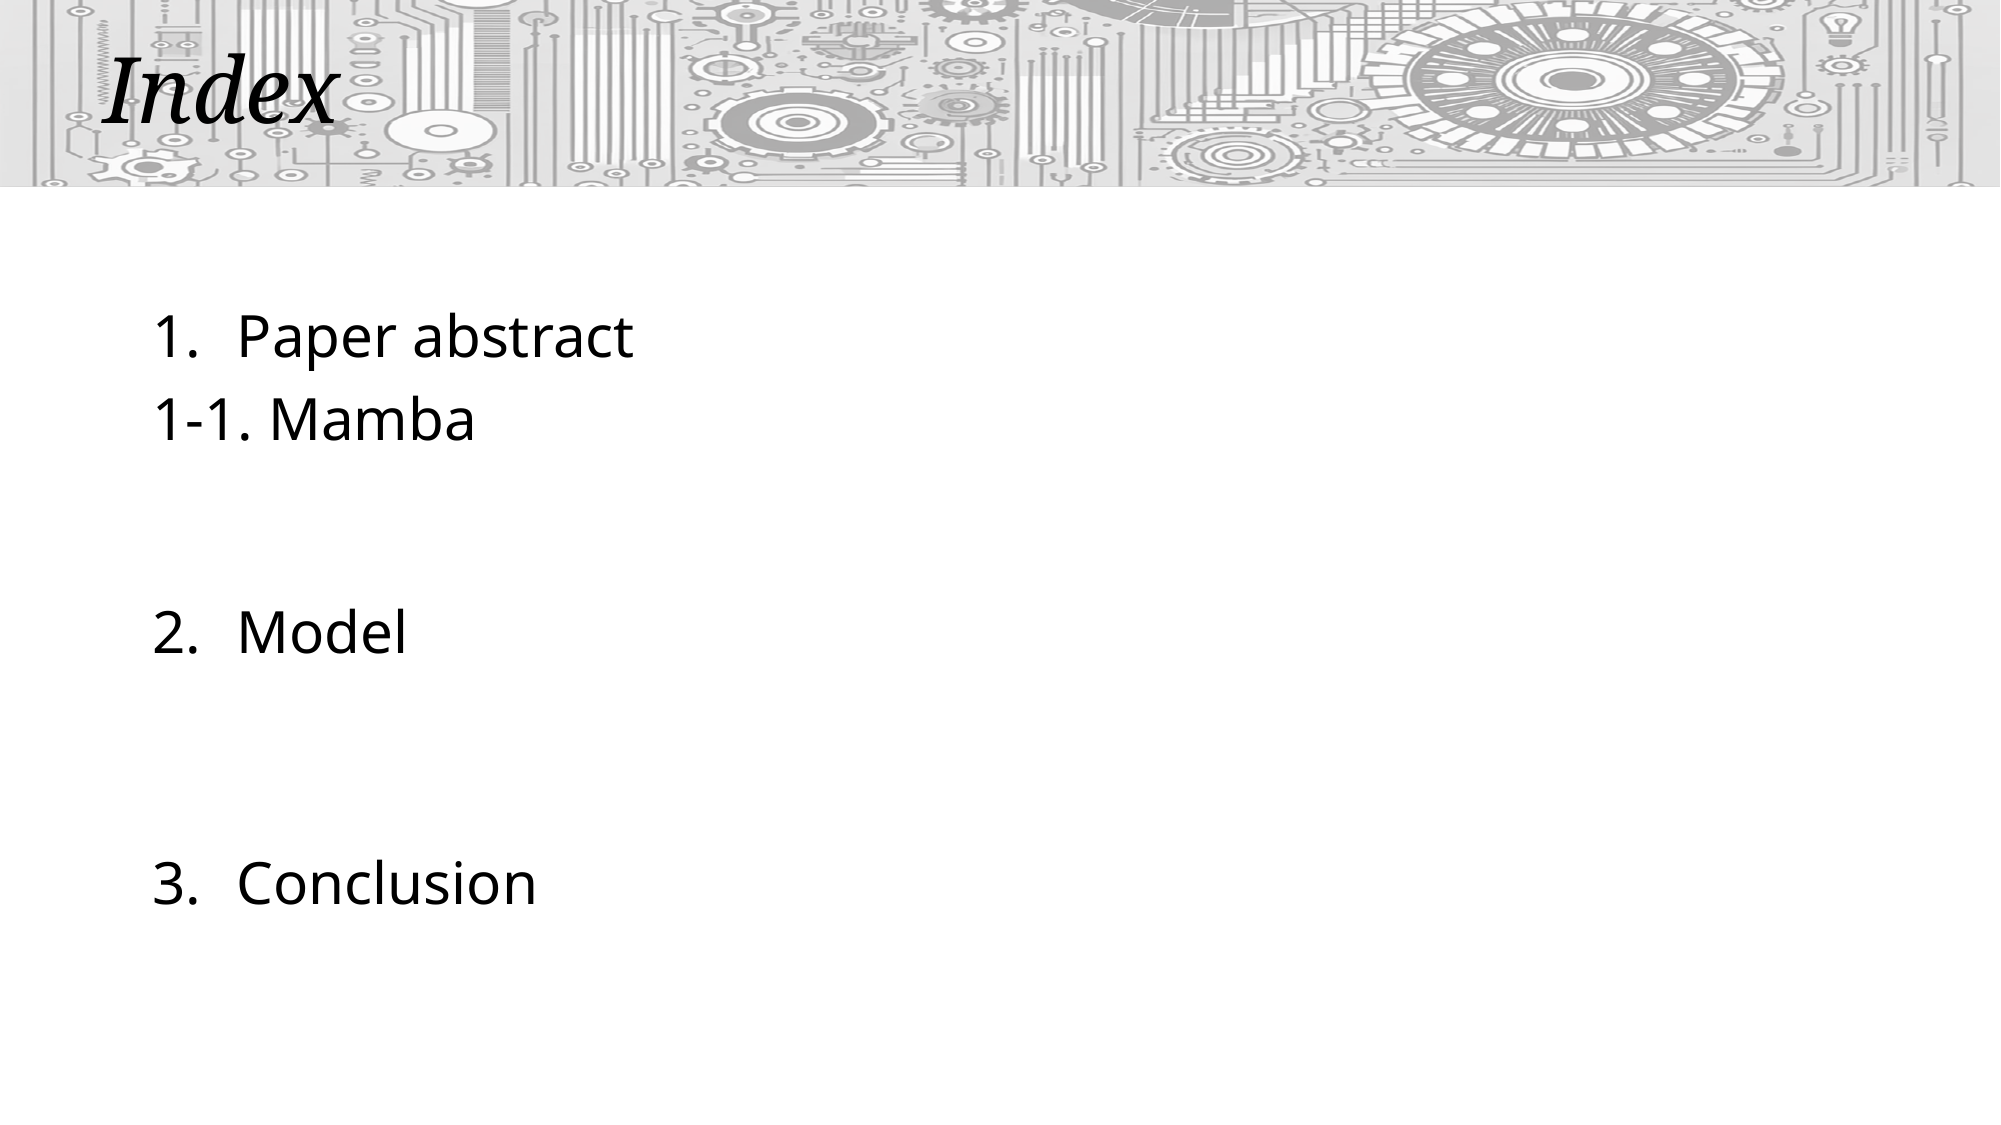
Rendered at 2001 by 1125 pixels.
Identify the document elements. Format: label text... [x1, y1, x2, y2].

text_box [0, 0, 88, 188]
text_box [1814, 0, 2000, 188]
list Paper abstract 1-1. Mamba Model Conclusion [137, 299, 1863, 1014]
title Index [88, 0, 1814, 188]
